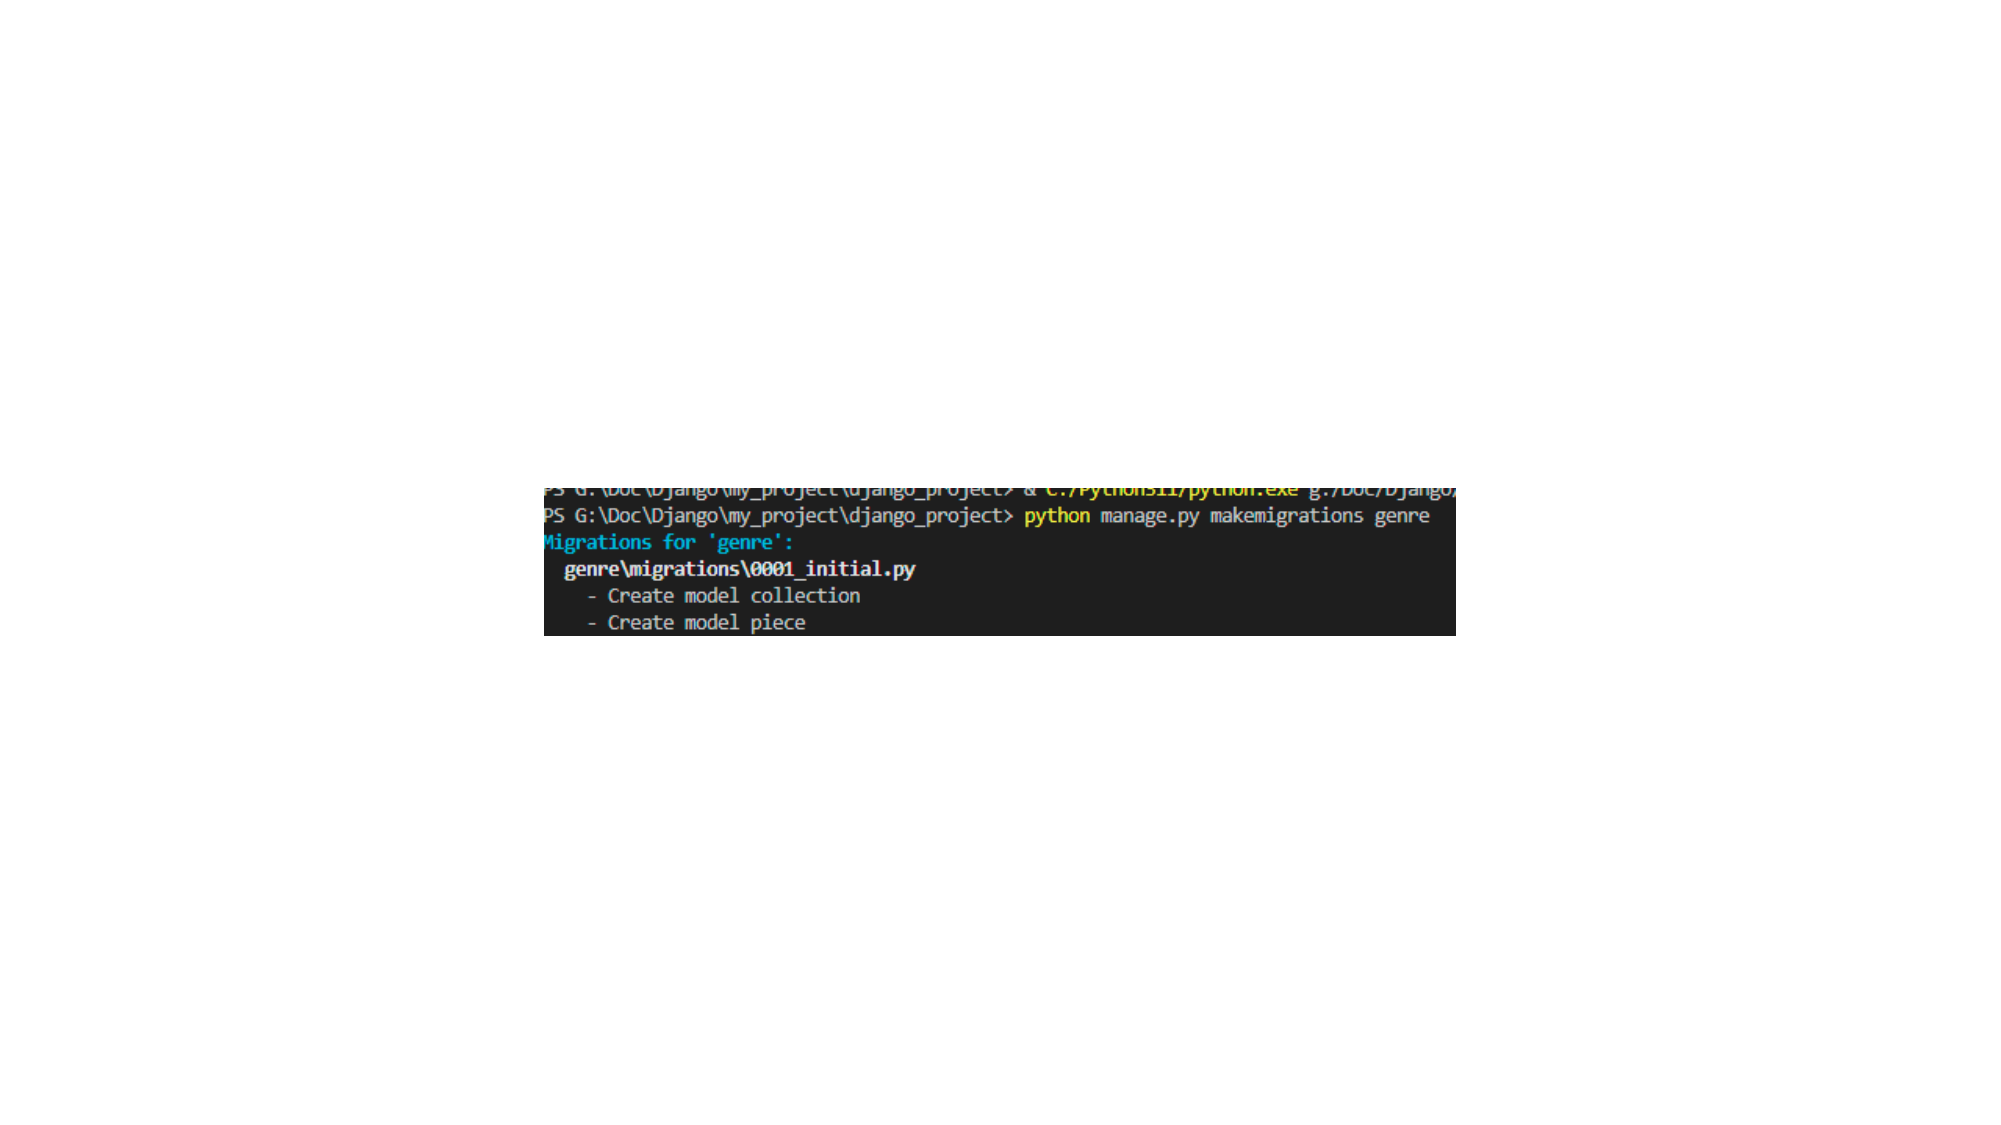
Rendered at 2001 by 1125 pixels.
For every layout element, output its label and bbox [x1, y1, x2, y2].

picture [544, 488, 1456, 636]
